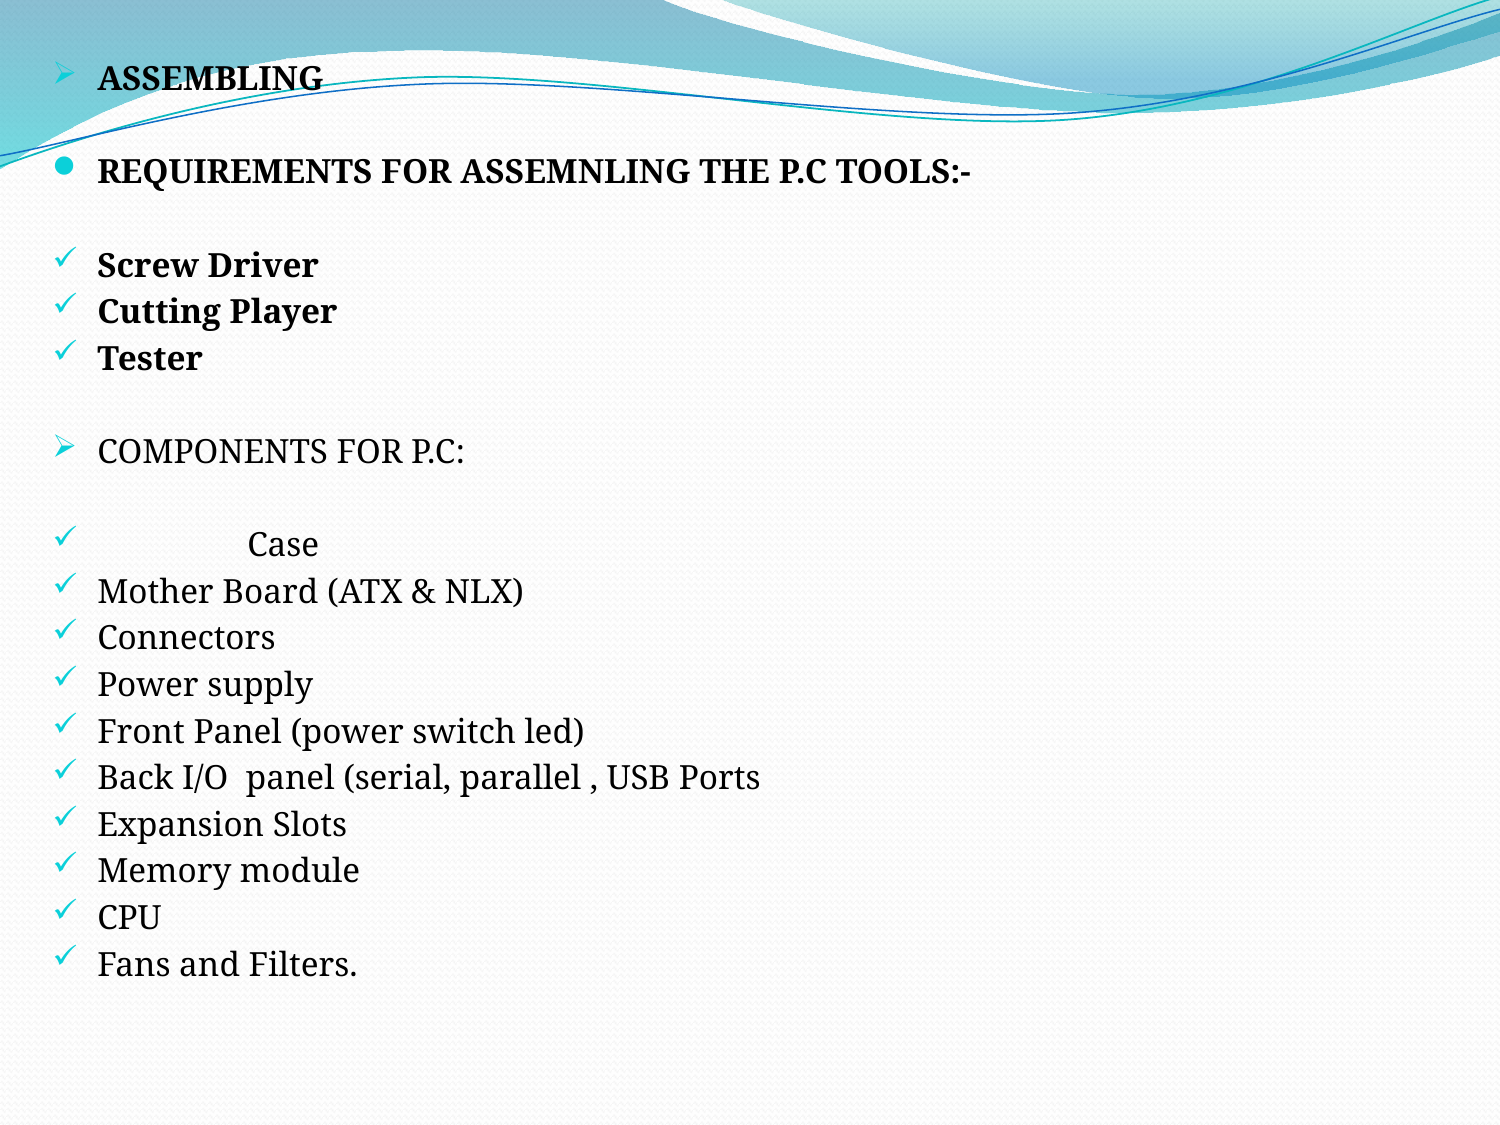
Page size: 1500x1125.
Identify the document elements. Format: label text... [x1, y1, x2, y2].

list ASSEMBLING REQUIREMENTS FOR ASSEMNLING THE P.C TOOLS:- Screw Driver Cutting Player Tester COMPONENTS FOR P.C: Case Mother Board (ATX & NLX) Connectors Power supply Front Panel (power switch led) Back I/O panel (serial, parallel , USB Ports Expansion Slots Memory module CPU Fans and Filters. [37, 50, 1388, 1050]
